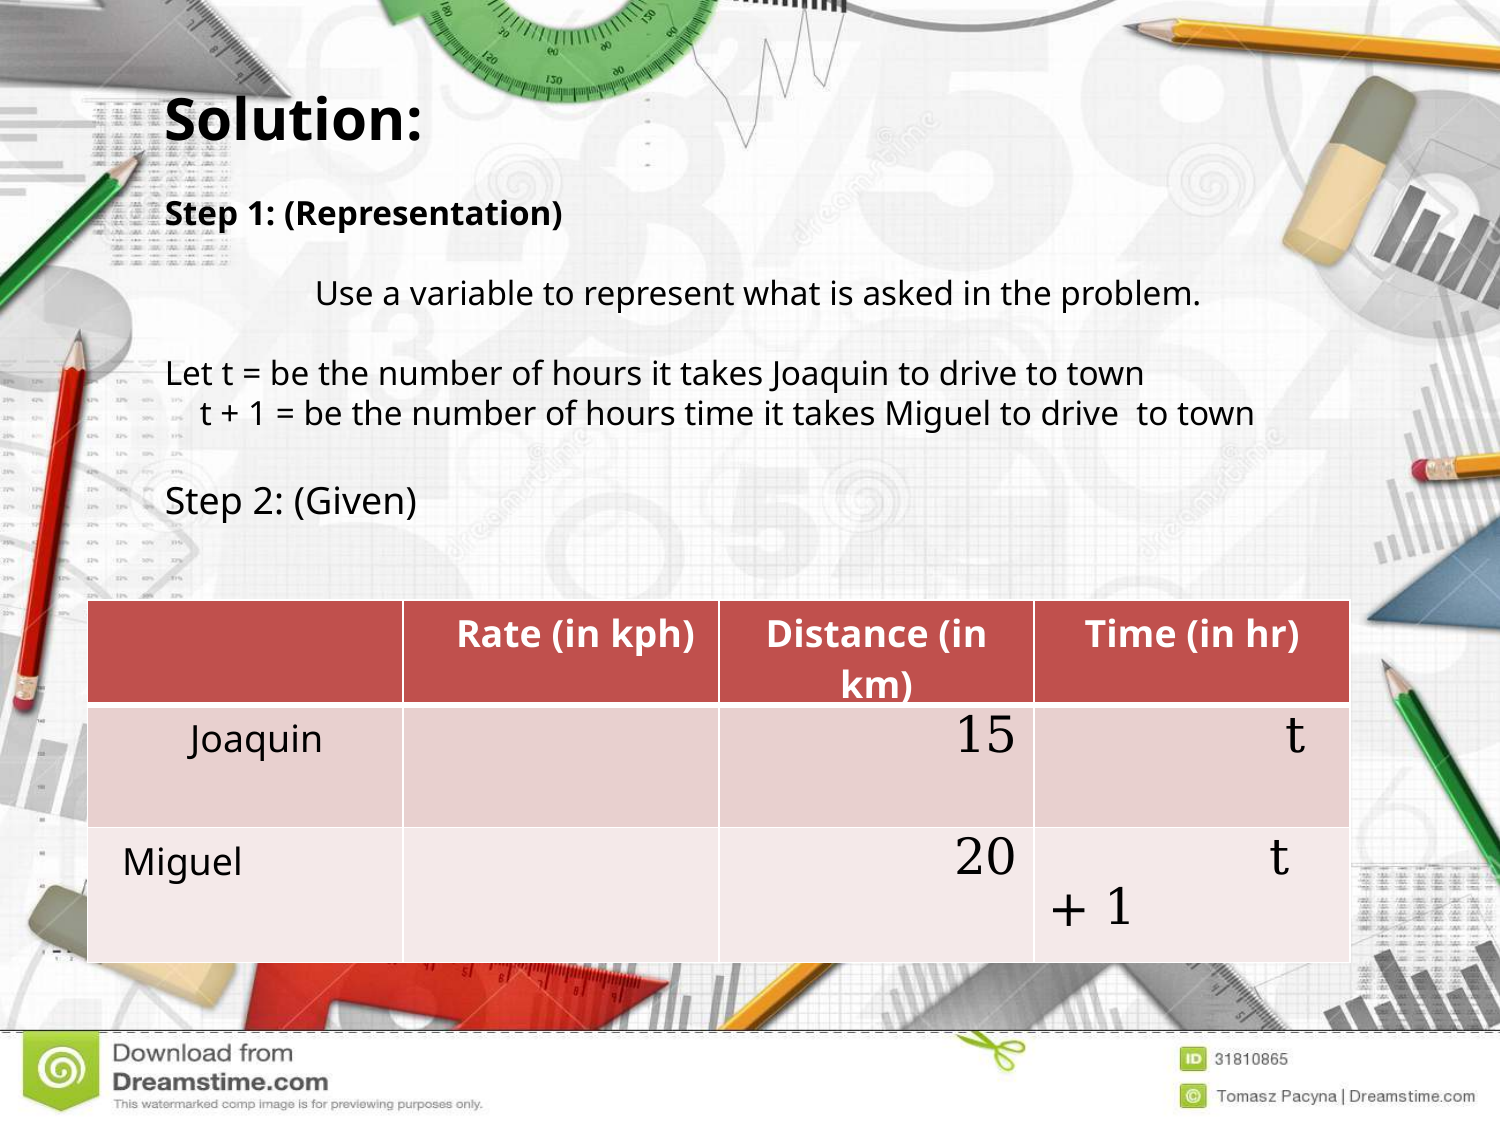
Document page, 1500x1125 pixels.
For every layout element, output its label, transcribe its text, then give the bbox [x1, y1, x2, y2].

text_box Solution: Step 1: (Representation) Use a variable to represent what is asked in the problem. Let t = be the number of hours it takes Joaquin to drive to town t + 1 = be the number of hours time it takes Miguel to drive to town Step 2: (Given) [149, 75, 1413, 980]
picture [0, 0, 1500, 1125]
